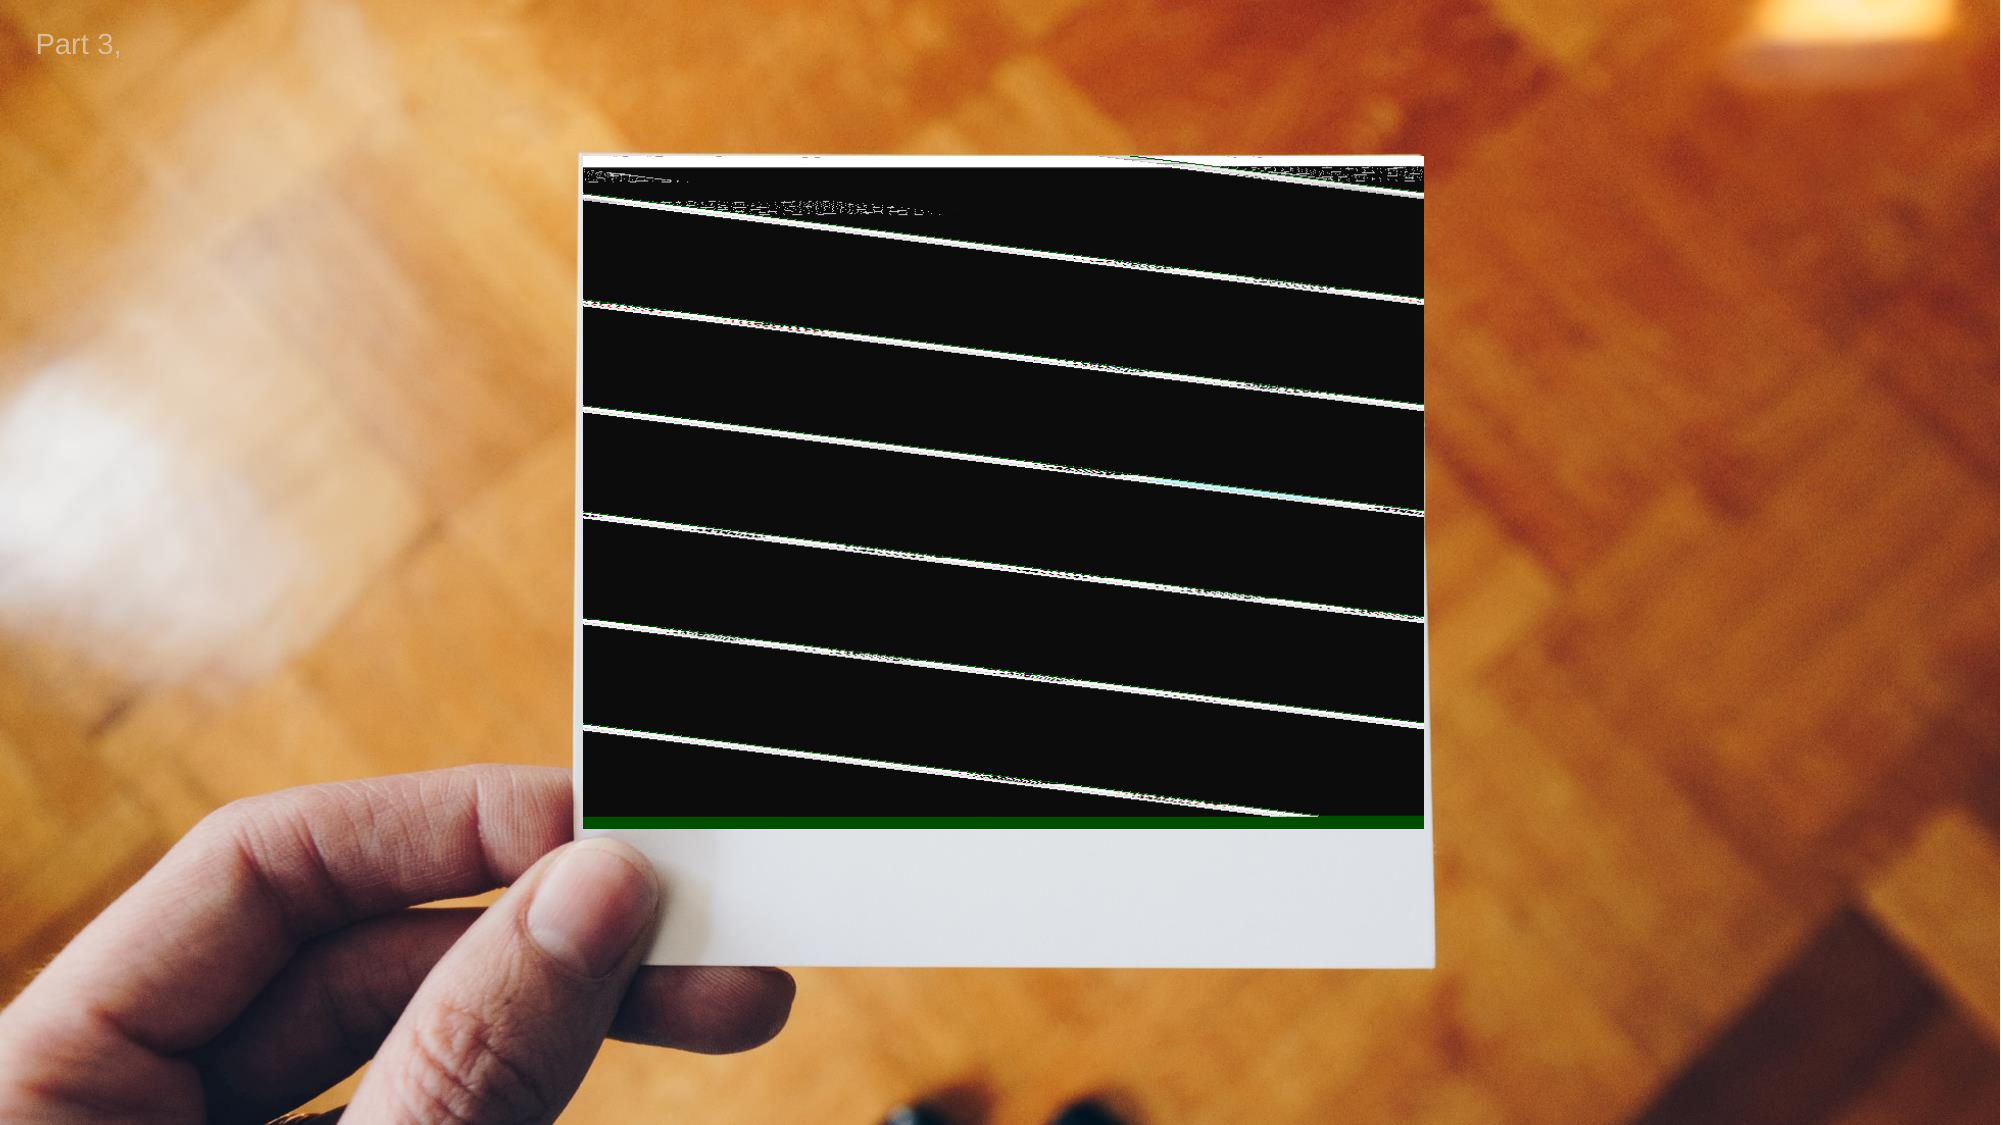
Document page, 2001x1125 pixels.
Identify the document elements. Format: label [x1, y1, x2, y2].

picture [0, 0, 2000, 1125]
text_box [582, 155, 1425, 830]
